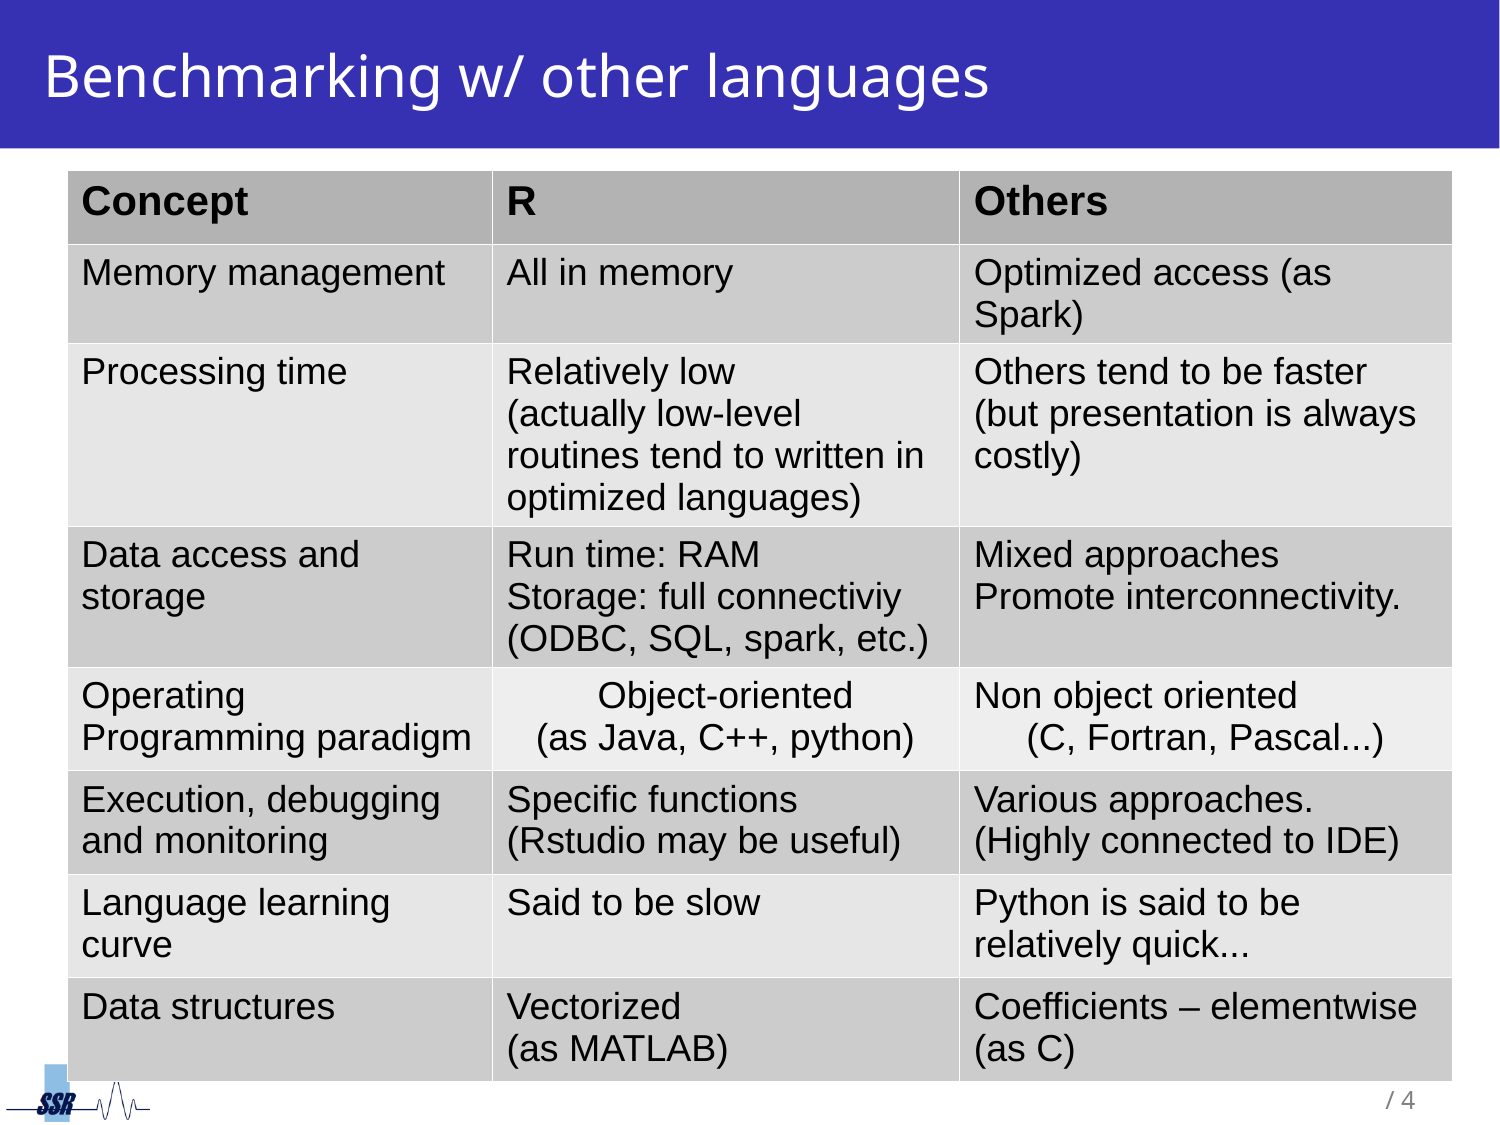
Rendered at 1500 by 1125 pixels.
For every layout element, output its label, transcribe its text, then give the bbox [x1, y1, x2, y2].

table_cell Processing time [68, 344, 492, 526]
table_cell Specific functions (Rstudio may be useful) [493, 771, 959, 874]
table_cell Vectorized (as MATLAB) [493, 978, 959, 1081]
table_cell Run time: RAM Storage: full connectiviy (ODBC, SQL, spark, etc.) [493, 527, 959, 667]
table_cell Optimized access (as Spark) [960, 245, 1452, 343]
table_cell Language learning curve [68, 875, 492, 977]
table_header Concept [68, 171, 492, 244]
table_cell All in memory [493, 245, 959, 343]
table_cell Others tend to be faster (but presentation is always costly) [960, 344, 1452, 526]
table_cell Execution, debugging and monitoring [68, 771, 492, 874]
table_cell Mixed approaches Promote interconnectivity. [960, 527, 1452, 667]
picture [1, 1062, 150, 1124]
table_header Others [960, 171, 1452, 244]
table_cell Python is said to be relatively quick... [960, 875, 1452, 977]
table_cell Object-oriented (as Java, C++, python) [493, 668, 959, 770]
table_cell Non object oriented (C, Fortran, Pascal...) [960, 668, 1452, 770]
table_header R [493, 171, 959, 244]
table_cell Data structures [68, 978, 492, 1081]
table_cell Relatively low (actually low-level routines tend to written in optimized languages) [493, 344, 959, 526]
table_cell Memory management [68, 245, 492, 343]
text_box Benchmarking w/ other languages [0, 0, 1500, 149]
table_cell Said to be slow [493, 875, 959, 977]
table_cell Data access and storage [68, 527, 492, 667]
table_cell Coefficients – elementwise (as C) [960, 978, 1452, 1081]
table_cell Various approaches. (Highly connected to IDE) [960, 771, 1452, 874]
table_cell Operating Programming paradigm [68, 668, 492, 770]
